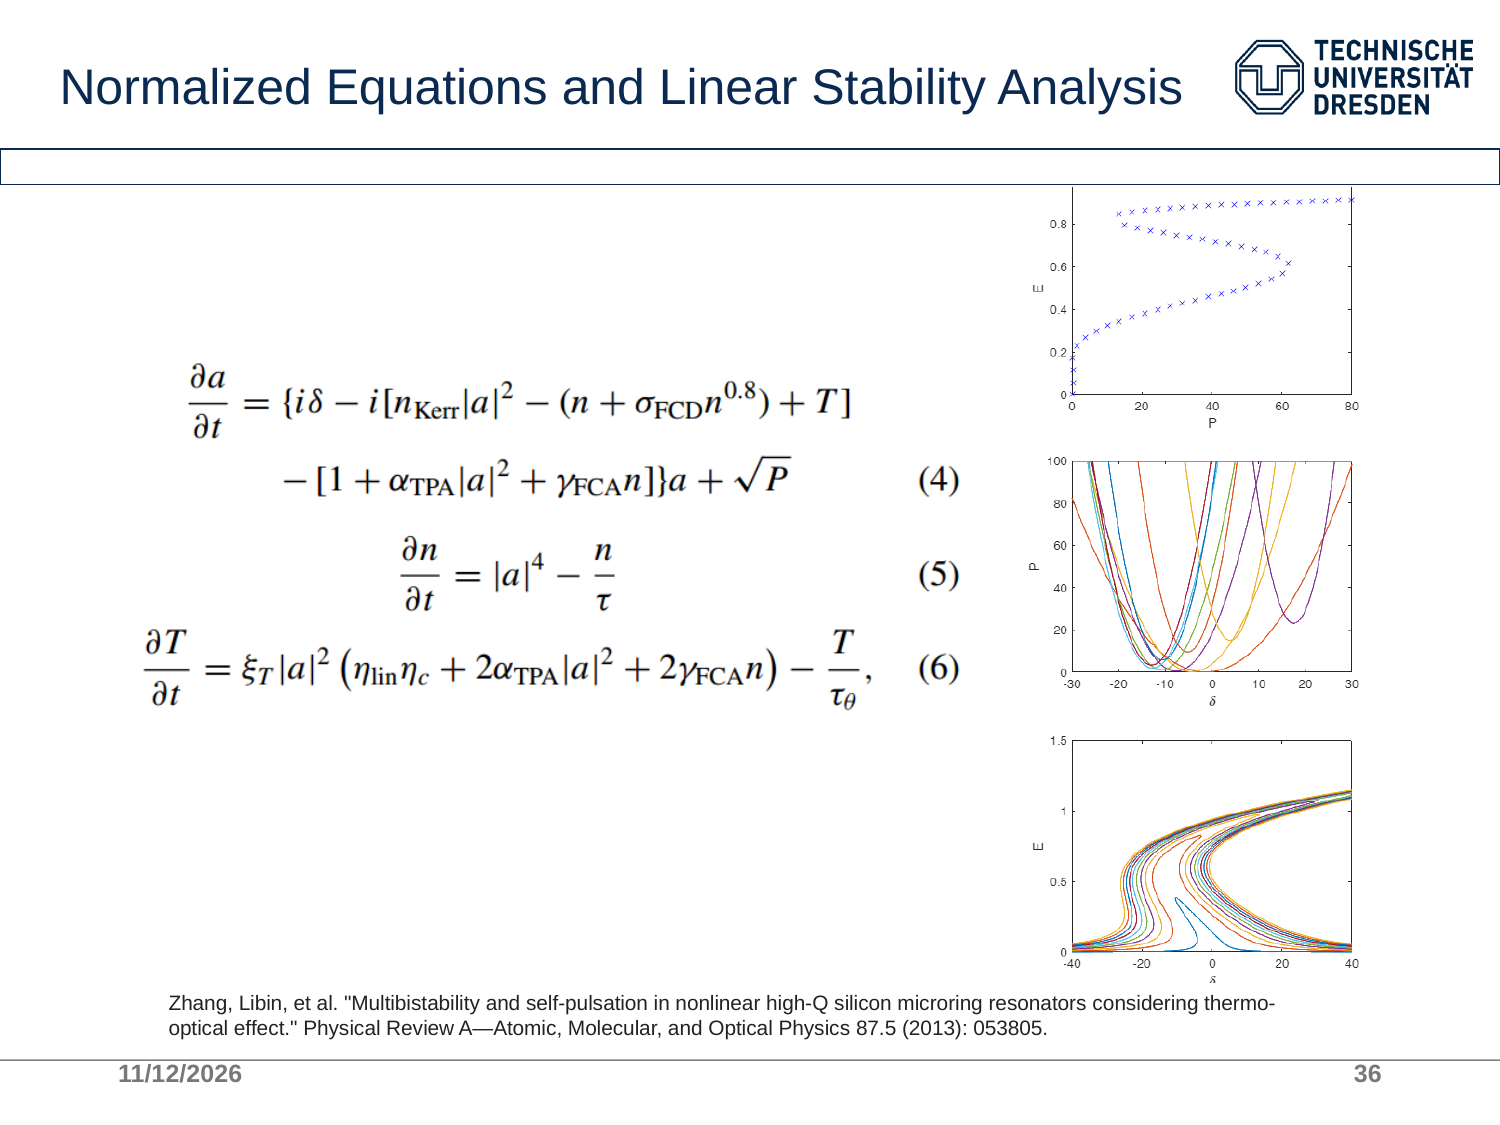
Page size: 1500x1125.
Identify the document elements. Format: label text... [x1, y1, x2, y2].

title Normalized Equations and Linear Stability Analysis [41, 24, 1224, 131]
picture [93, 348, 982, 724]
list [1024, 187, 1372, 983]
picture [1234, 39, 1473, 115]
text_box Zhang, Libin, et al. "Multibistability and self-pulsation in nonlinear high-Q silicon microring resonators considering thermo-optical effect." Physical Review A—Atomic, Molecular, and Optical Physics 87.5 (2013): 053805. [153, 982, 1347, 1047]
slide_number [103, 1042, 441, 1103]
slide_number 36 [1059, 1042, 1397, 1103]
footer [496, 1047, 1004, 1103]
